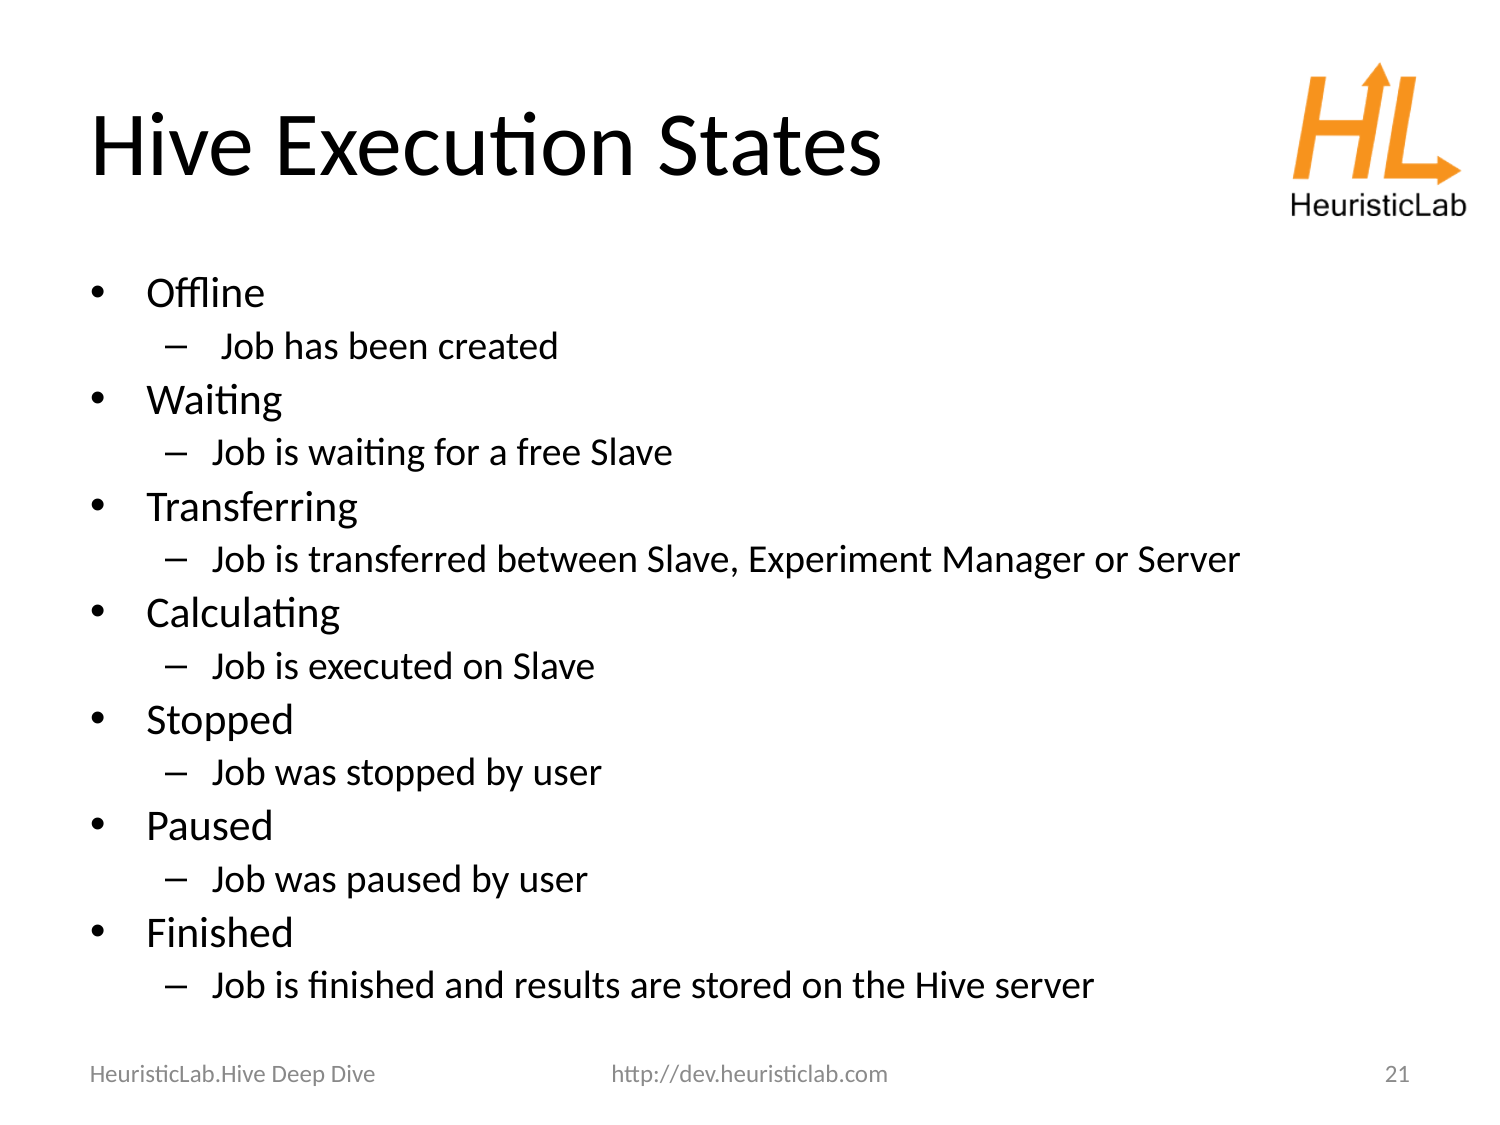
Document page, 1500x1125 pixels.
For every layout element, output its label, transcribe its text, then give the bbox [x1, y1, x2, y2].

text_box http://dev.heuristiclab.com [512, 1042, 988, 1103]
text_box HeuristicLab.Hive Deep Dive [75, 1042, 425, 1103]
list Offline Job has been created Waiting Job is waiting for a free Slave Transferring Job is transferred between Slave, Experiment Manager or Server Calculating Job is executed on Slave Stopped Job was stopped by user Paused Job was paused by user Finished Job is finished and results are stored on the Hive server [74, 262, 1426, 1006]
text_box 21 [1074, 1042, 1425, 1103]
picture [1281, 27, 1474, 244]
title Hive Execution States [74, 44, 1282, 233]
